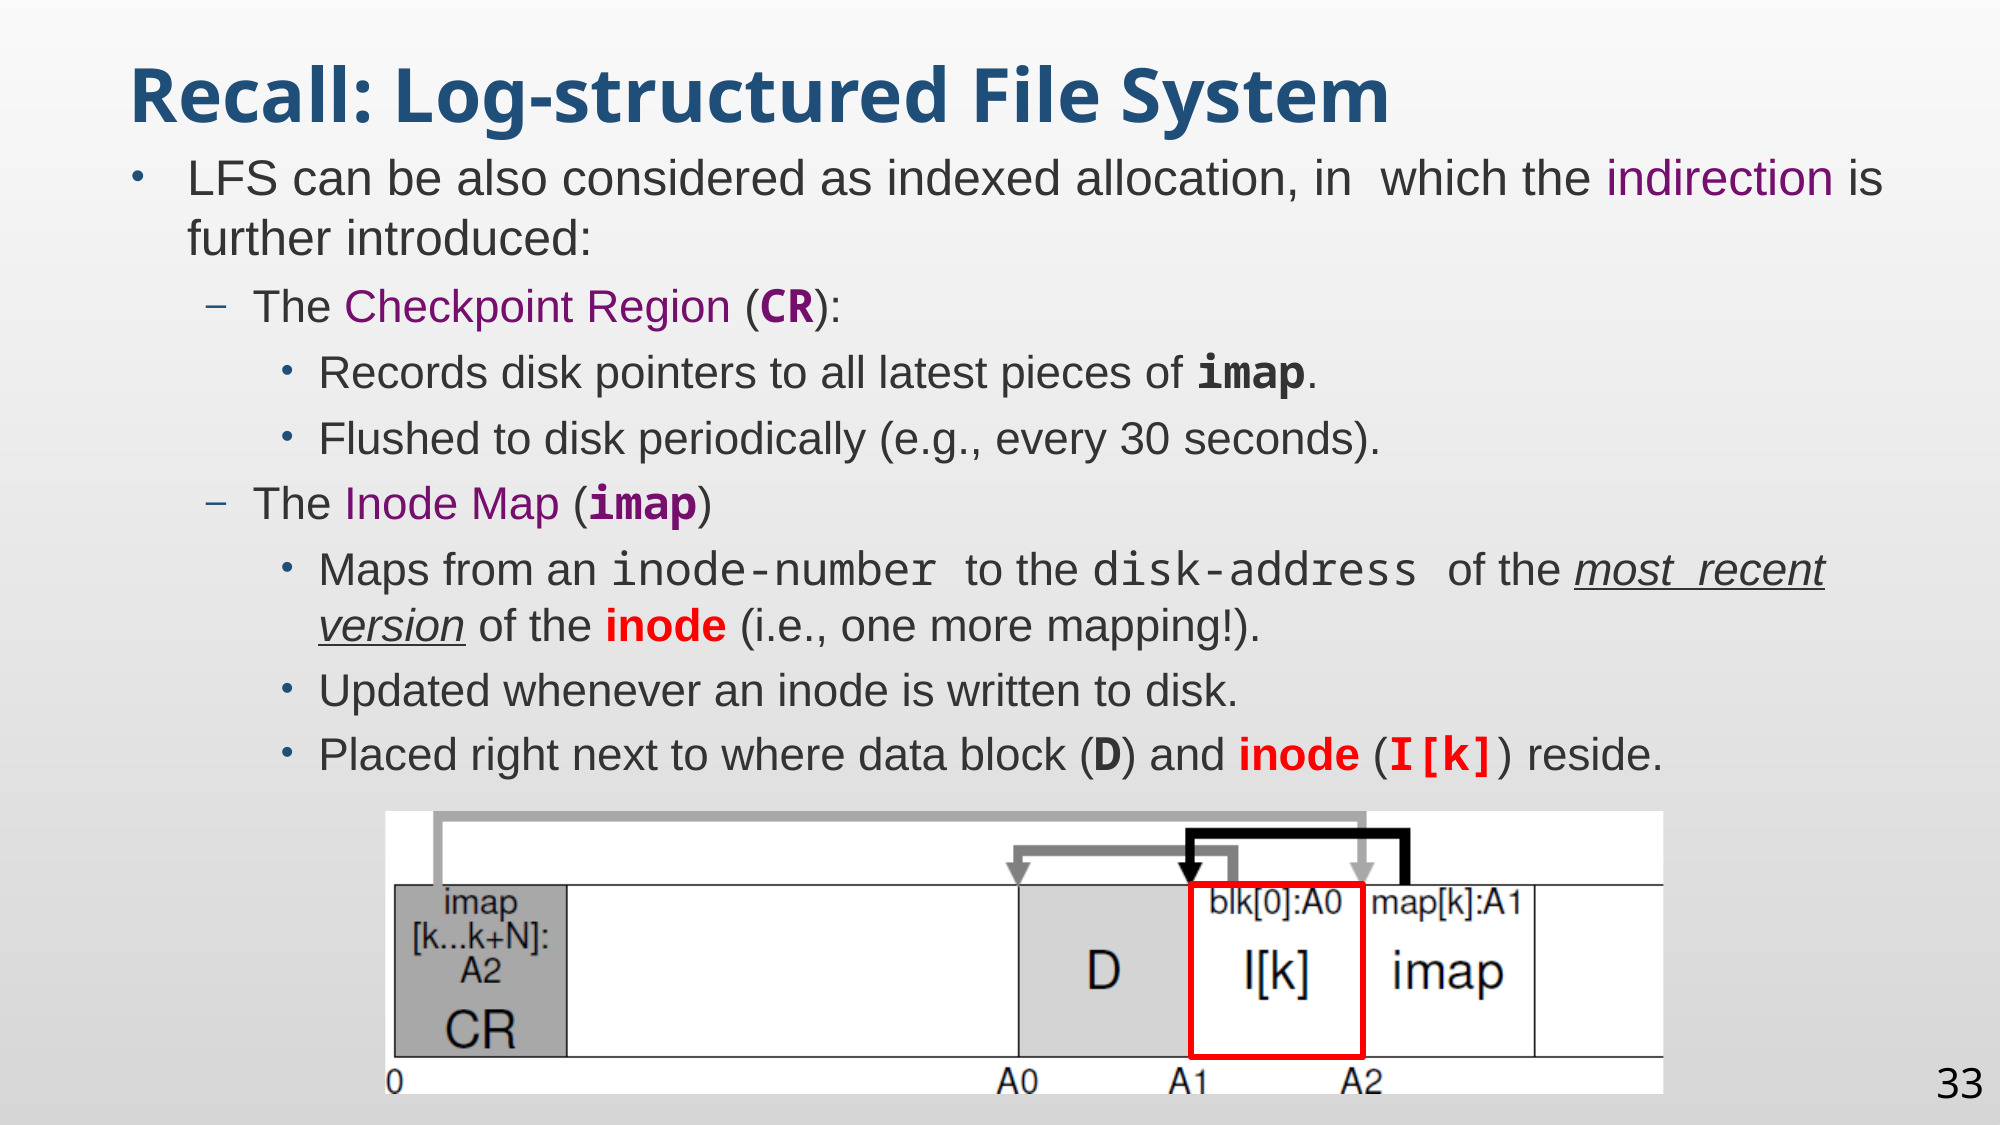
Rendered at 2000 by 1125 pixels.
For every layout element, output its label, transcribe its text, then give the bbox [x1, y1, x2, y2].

text_box 33 [1922, 1070, 2000, 1101]
text_box Recall: Log-structured File System [113, 30, 1810, 138]
text_box [1191, 884, 1363, 1058]
list LFS can be also considered as indexed allocation, in which the indirection is further introduced: The Checkpoint Region (CR): Records disk pointers to all latest pieces of imap. Flushed to disk periodically (e.g., every 30 seconds). The Inode Map (imap) Maps from an inode-number to the disk-address of the most recent version of the inode (i.e., one more mapping!). Updated whenever an inode is written to disk. Placed right next to where data block (D) and inode (I[k]) reside. [113, 138, 1922, 1101]
text_box [385, 811, 1664, 1094]
